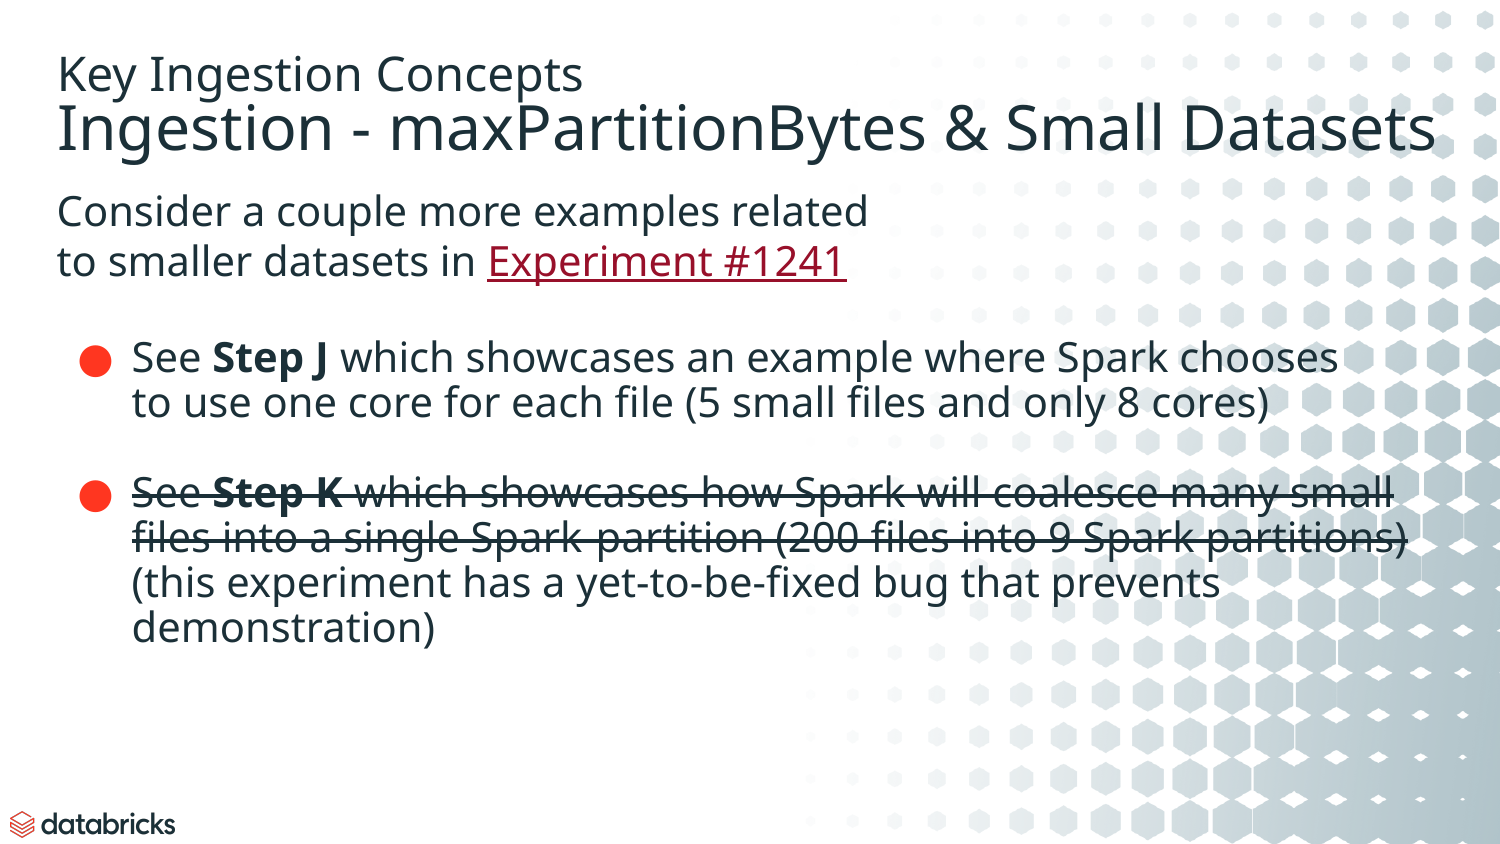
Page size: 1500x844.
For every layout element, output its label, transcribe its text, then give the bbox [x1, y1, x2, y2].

picture [10, 811, 175, 838]
text_box Consider a couple more examples related to smaller datasets in Experiment #1241 See Step J which showcases an example where Spark chooses to use one core for each file (5 small files and only 8 cores) See Step K which showcases how Spark will coalesce many small files into a single Spark-partition (200 files into 9 Spark partitions) (this experiment has a yet-to-be-fixed bug that prevents demonstration) [56, 184, 1500, 750]
text_box Key Ingestion Concepts [56, 37, 1499, 87]
text_box Ingestion - maxPartitionBytes & Small Datasets [56, 87, 1500, 163]
